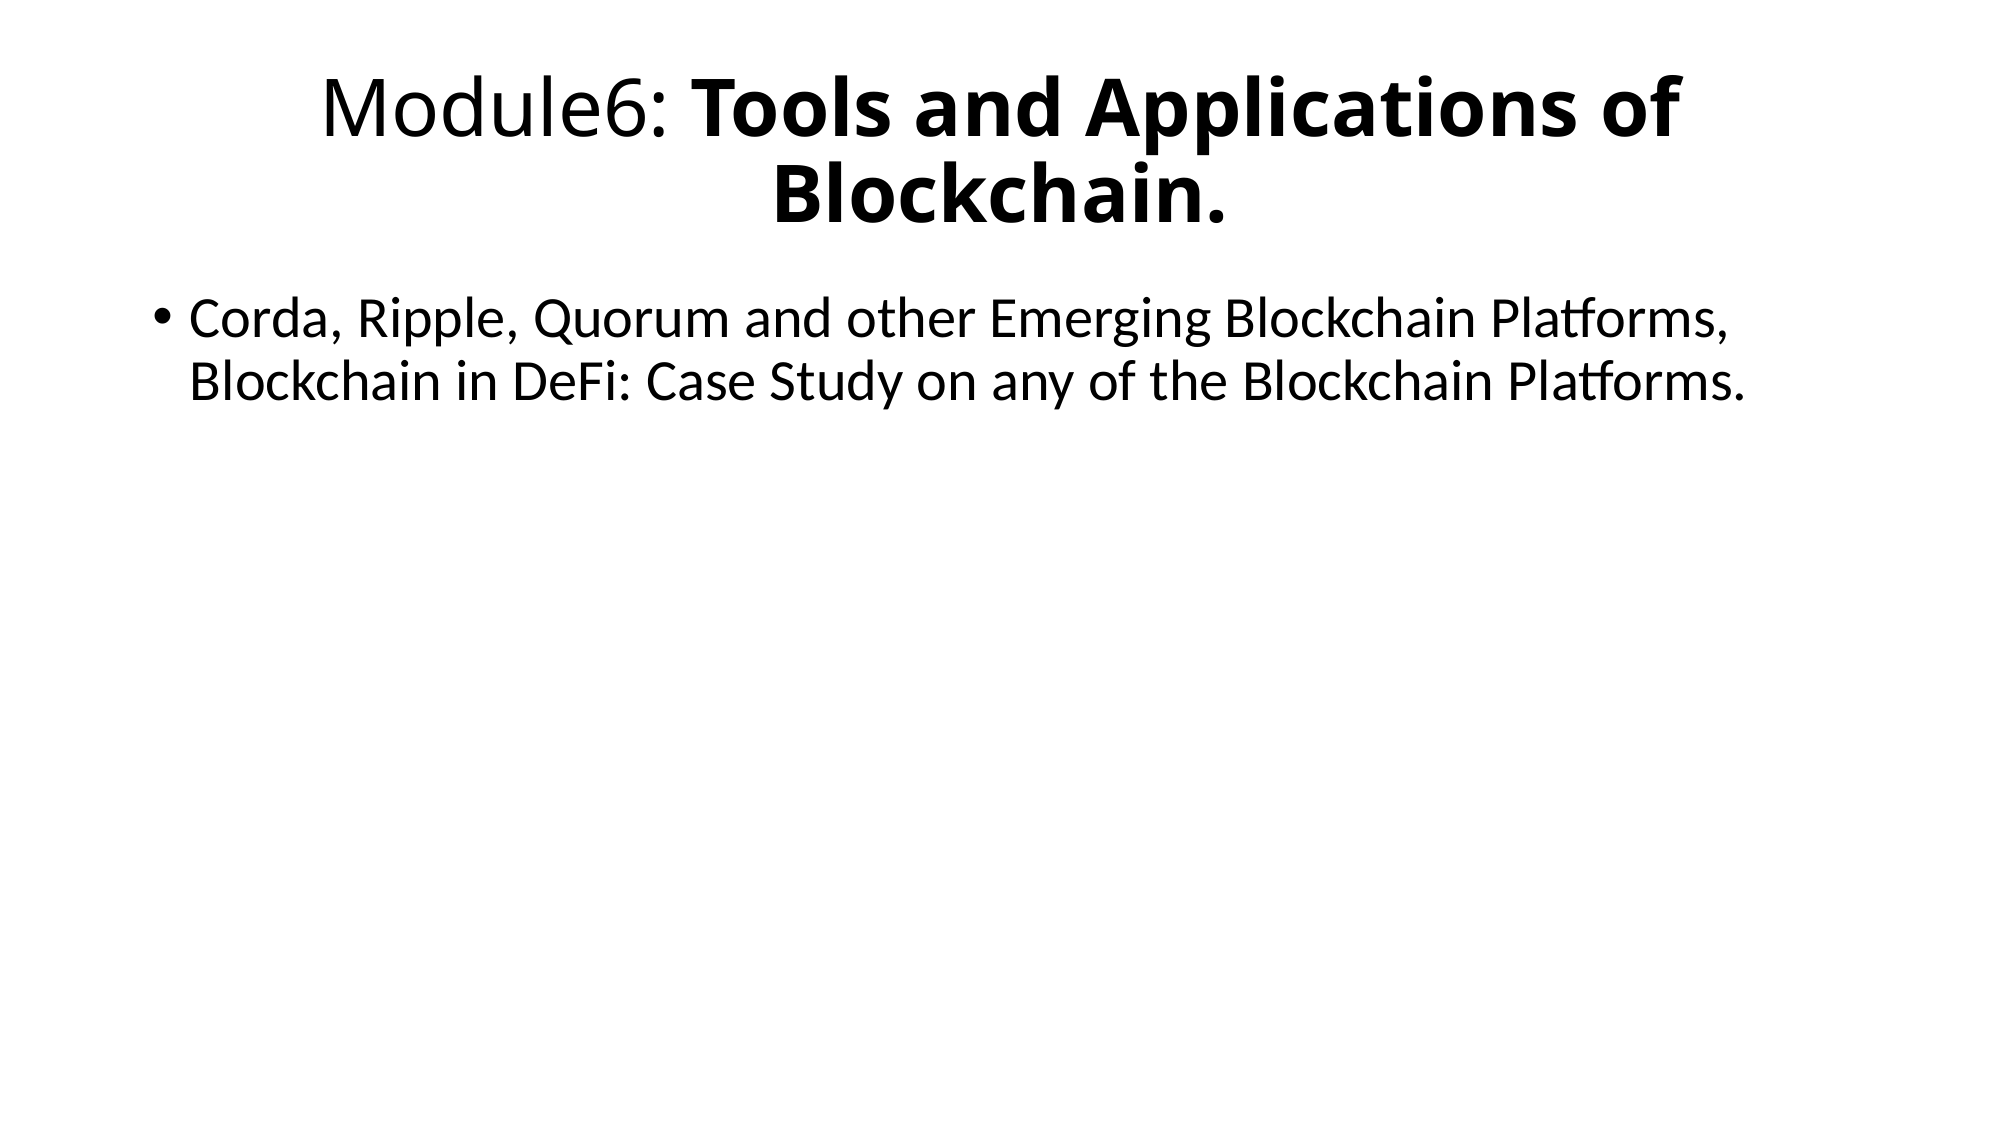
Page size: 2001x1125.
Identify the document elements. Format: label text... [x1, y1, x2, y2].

list Corda, Ripple, Quorum and other Emerging Blockchain Platforms, Blockchain in DeFi: Case Study on any of the Blockchain Platforms. [137, 279, 1863, 840]
title Module6: Tools and Applications of Blockchain. [137, 59, 1863, 248]
